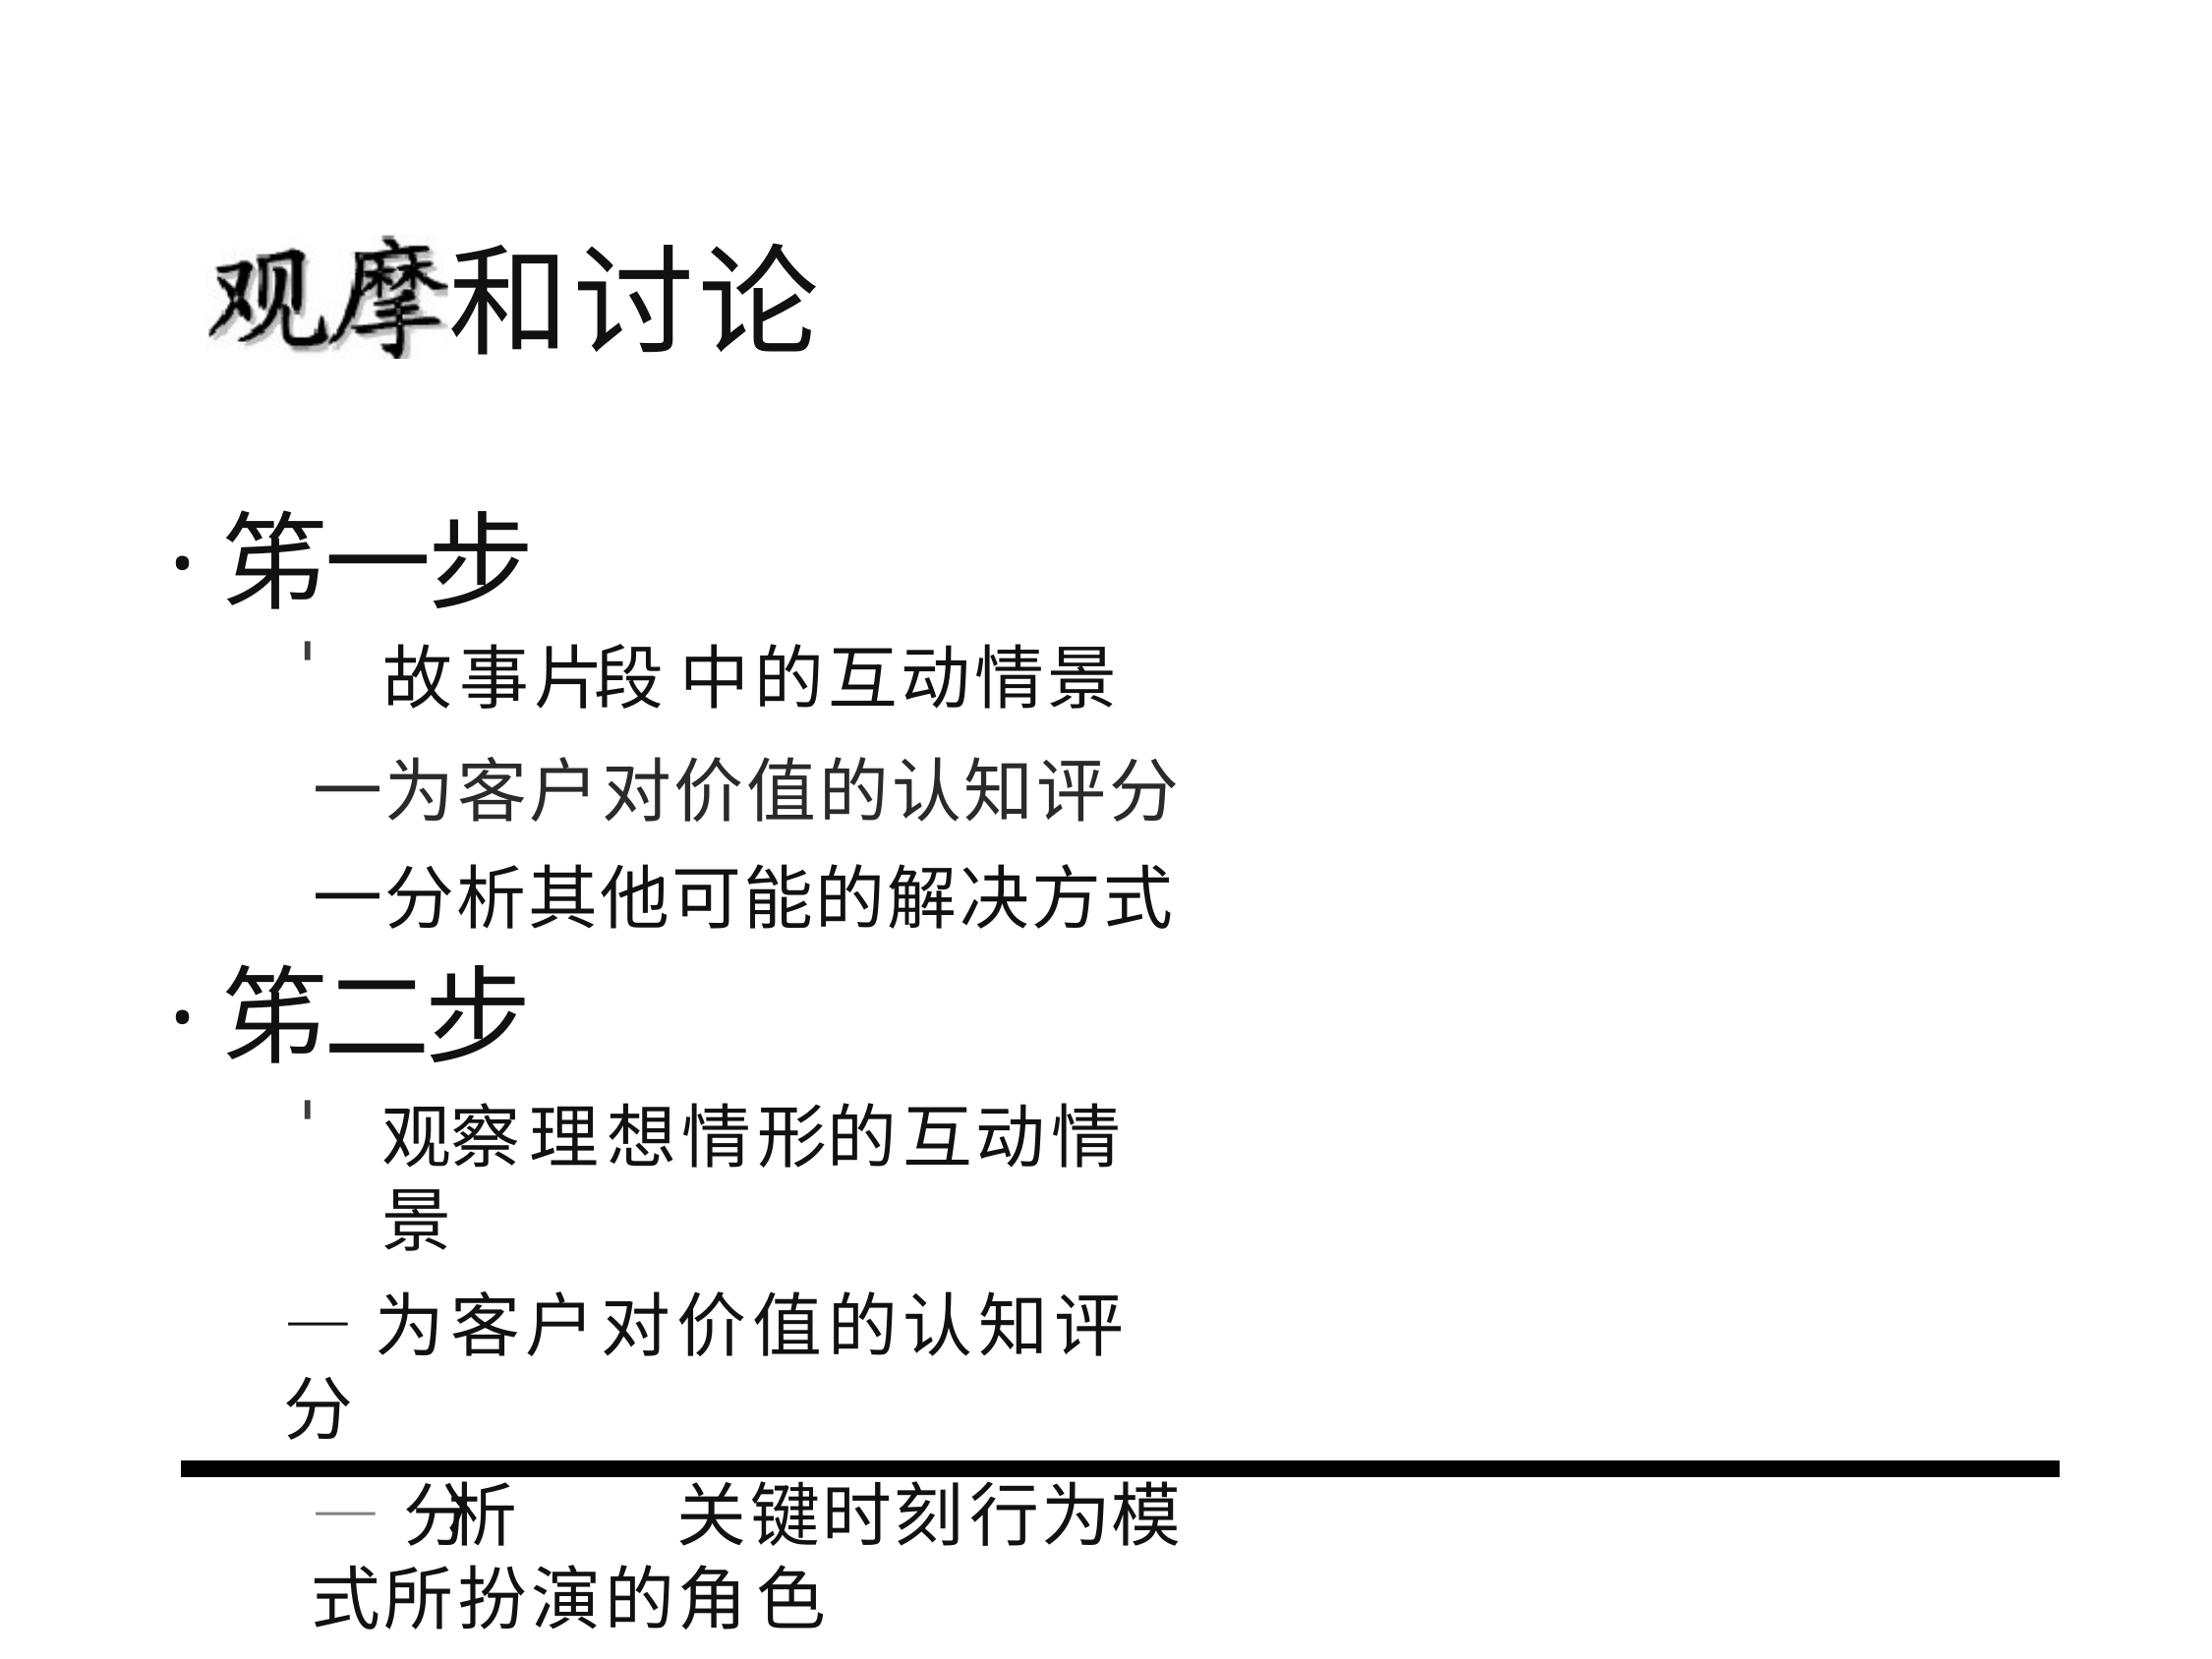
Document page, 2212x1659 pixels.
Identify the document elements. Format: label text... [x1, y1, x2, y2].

title 和讨论 [446, 222, 827, 474]
text_box [205, 234, 446, 359]
text_box ·笫一步 故事片段 中的互动情景 一为客户对价值的认知评分 一分析其他可能的解决方式 ·笫二步 观察理想情形的互动情景 —为客户对价值的认知评分 — 分析 关键时刻行为模式所扮演的角色 [166, 474, 1567, 1638]
